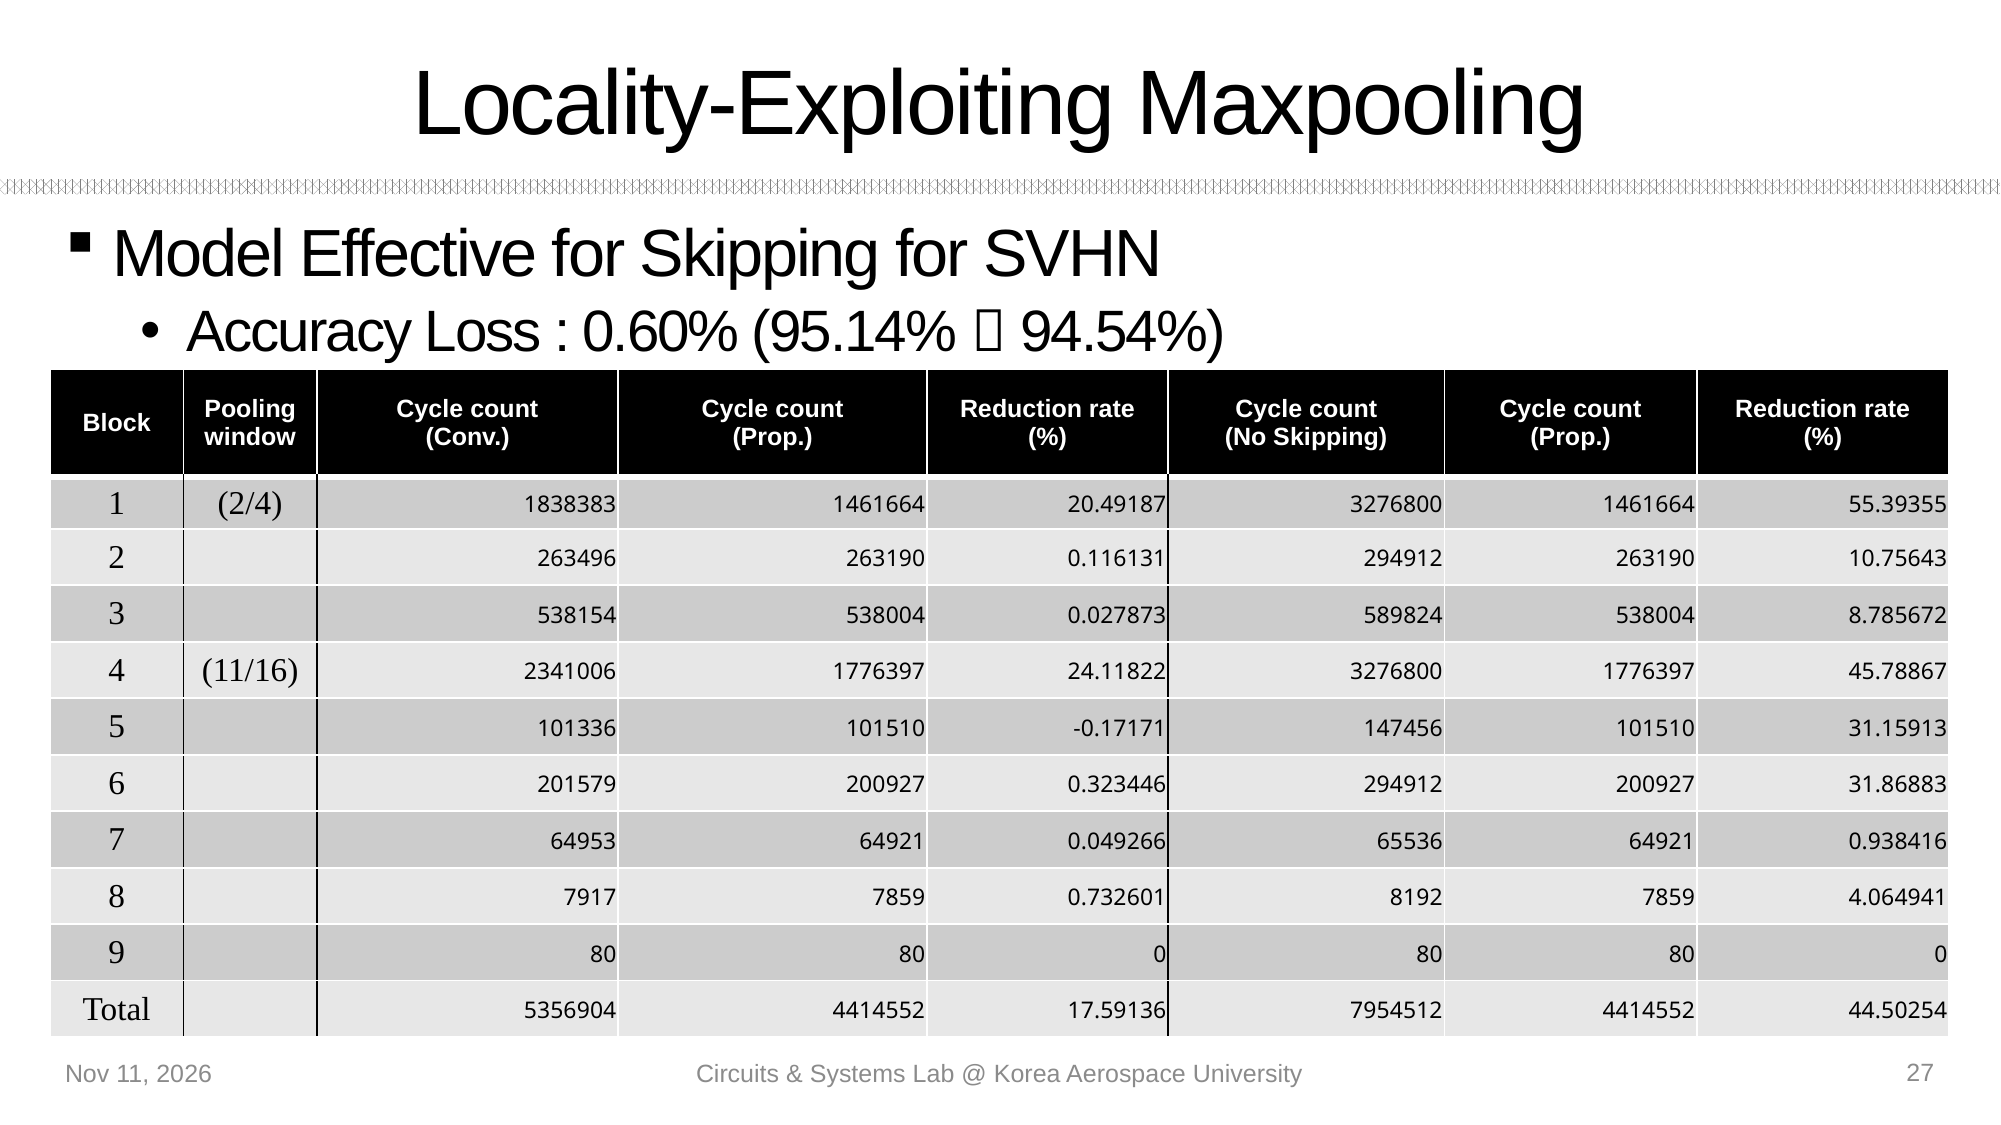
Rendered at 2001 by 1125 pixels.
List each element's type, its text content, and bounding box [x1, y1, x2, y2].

table_cell 538004 [619, 586, 926, 641]
table_cell 65536 [1169, 812, 1444, 867]
table_cell (11/16) [184, 643, 316, 697]
table_cell 1776397 [619, 643, 926, 697]
table_cell [184, 530, 316, 584]
table_cell Total [51, 981, 183, 1036]
table_cell 4.064941 [1698, 869, 1948, 923]
table_cell 80 [318, 925, 617, 980]
table_cell 0 [928, 925, 1167, 980]
table_cell 0.049266 [928, 812, 1167, 867]
table_cell [184, 925, 316, 980]
table_cell -0.17171 [928, 699, 1167, 754]
table_cell 4414552 [1445, 981, 1696, 1036]
slide_number 27 [1493, 1041, 1950, 1102]
table_cell 4414552 [619, 981, 926, 1036]
table_cell [184, 981, 316, 1036]
table_cell 10.75643 [1698, 530, 1948, 584]
table_cell 20.49187 [928, 480, 1167, 528]
table_cell 0.116131 [928, 530, 1167, 584]
table_header Cycle count (Conv.) [318, 370, 617, 474]
table_cell [184, 869, 316, 923]
table_cell 64921 [619, 812, 926, 867]
table_cell 0.027873 [928, 586, 1167, 641]
title Locality-Exploiting Maxpooling [50, 32, 1950, 163]
table_cell 55.39355 [1698, 480, 1948, 528]
table_cell 80 [1445, 925, 1696, 980]
table_cell 1461664 [1445, 480, 1696, 528]
table_cell 1838383 [318, 480, 617, 528]
table_cell 2 [51, 530, 183, 584]
table_header Cycle count (Prop.) [619, 370, 926, 474]
footer Circuits & Systems Lab @ Korea Aerospace University [662, 1042, 1338, 1103]
table_cell 101510 [619, 699, 926, 754]
table_cell [184, 586, 316, 641]
list Model Effective for Skipping for SVHN Accuracy Loss : 0.60% (95.14%  94.54%) [50, 211, 1950, 368]
table_cell 31.15913 [1698, 699, 1948, 754]
table_cell 263190 [1445, 530, 1696, 584]
table_cell 1461664 [619, 480, 926, 528]
table_cell 201579 [318, 756, 617, 810]
table_cell 101336 [318, 699, 617, 754]
table_cell [184, 756, 316, 810]
table_cell 1776397 [1445, 643, 1696, 697]
table_cell 538004 [1445, 586, 1696, 641]
table_cell (2/4) [184, 480, 316, 528]
table_cell 7917 [318, 869, 617, 923]
table_cell 263190 [619, 530, 926, 584]
table_cell 589824 [1169, 586, 1444, 641]
table_cell 0 [1698, 925, 1948, 980]
table_cell 0.938416 [1698, 812, 1948, 867]
table_cell 2341006 [318, 643, 617, 697]
table_header Reduction rate (%) [1698, 370, 1948, 474]
table_header Cycle count (Prop.) [1445, 370, 1696, 474]
table_cell 8 [51, 869, 183, 923]
table_cell 0.323446 [928, 756, 1167, 810]
table_cell 1 [51, 480, 183, 528]
table_header Reduction rate (%) [928, 370, 1167, 474]
table_cell 294912 [1169, 530, 1444, 584]
table_cell 64953 [318, 812, 617, 867]
table_cell [184, 699, 316, 754]
table_cell 101510 [1445, 699, 1696, 754]
table_cell 538154 [318, 586, 617, 641]
table_cell 80 [619, 925, 926, 980]
table_cell 64921 [1445, 812, 1696, 867]
table_cell 80 [1169, 925, 1444, 980]
table_cell 7954512 [1169, 981, 1444, 1036]
table_cell 7859 [1445, 869, 1696, 923]
slide_number 11-Aug-21 [50, 1042, 500, 1103]
table_cell 3276800 [1169, 480, 1444, 528]
table_cell [184, 812, 316, 867]
table_cell 3 [51, 586, 183, 641]
table_cell 4 [51, 643, 183, 697]
table_cell 200927 [619, 756, 926, 810]
table_cell 24.11822 [928, 643, 1167, 697]
table_header Cycle count (No Skipping) [1169, 370, 1444, 474]
table_cell 7 [51, 812, 183, 867]
table_cell 8192 [1169, 869, 1444, 923]
table_cell 3276800 [1169, 643, 1444, 697]
table_cell 9 [51, 925, 183, 980]
table_header Block [51, 370, 183, 474]
table_cell 294912 [1169, 756, 1444, 810]
table_cell 6 [51, 756, 183, 810]
table_cell 200927 [1445, 756, 1696, 810]
table_cell 147456 [1169, 699, 1444, 754]
table_cell 5356904 [318, 981, 617, 1036]
table_cell 44.50254 [1698, 981, 1948, 1036]
table_cell 5 [51, 699, 183, 754]
table_cell 7859 [619, 869, 926, 923]
table_cell 0.732601 [928, 869, 1167, 923]
table_cell 8.785672 [1698, 586, 1948, 641]
table_header Pooling window [184, 370, 316, 474]
table_cell 45.78867 [1698, 643, 1948, 697]
table_cell 31.86883 [1698, 756, 1948, 810]
table_cell 263496 [318, 530, 617, 584]
table_cell 17.59136 [928, 981, 1167, 1036]
